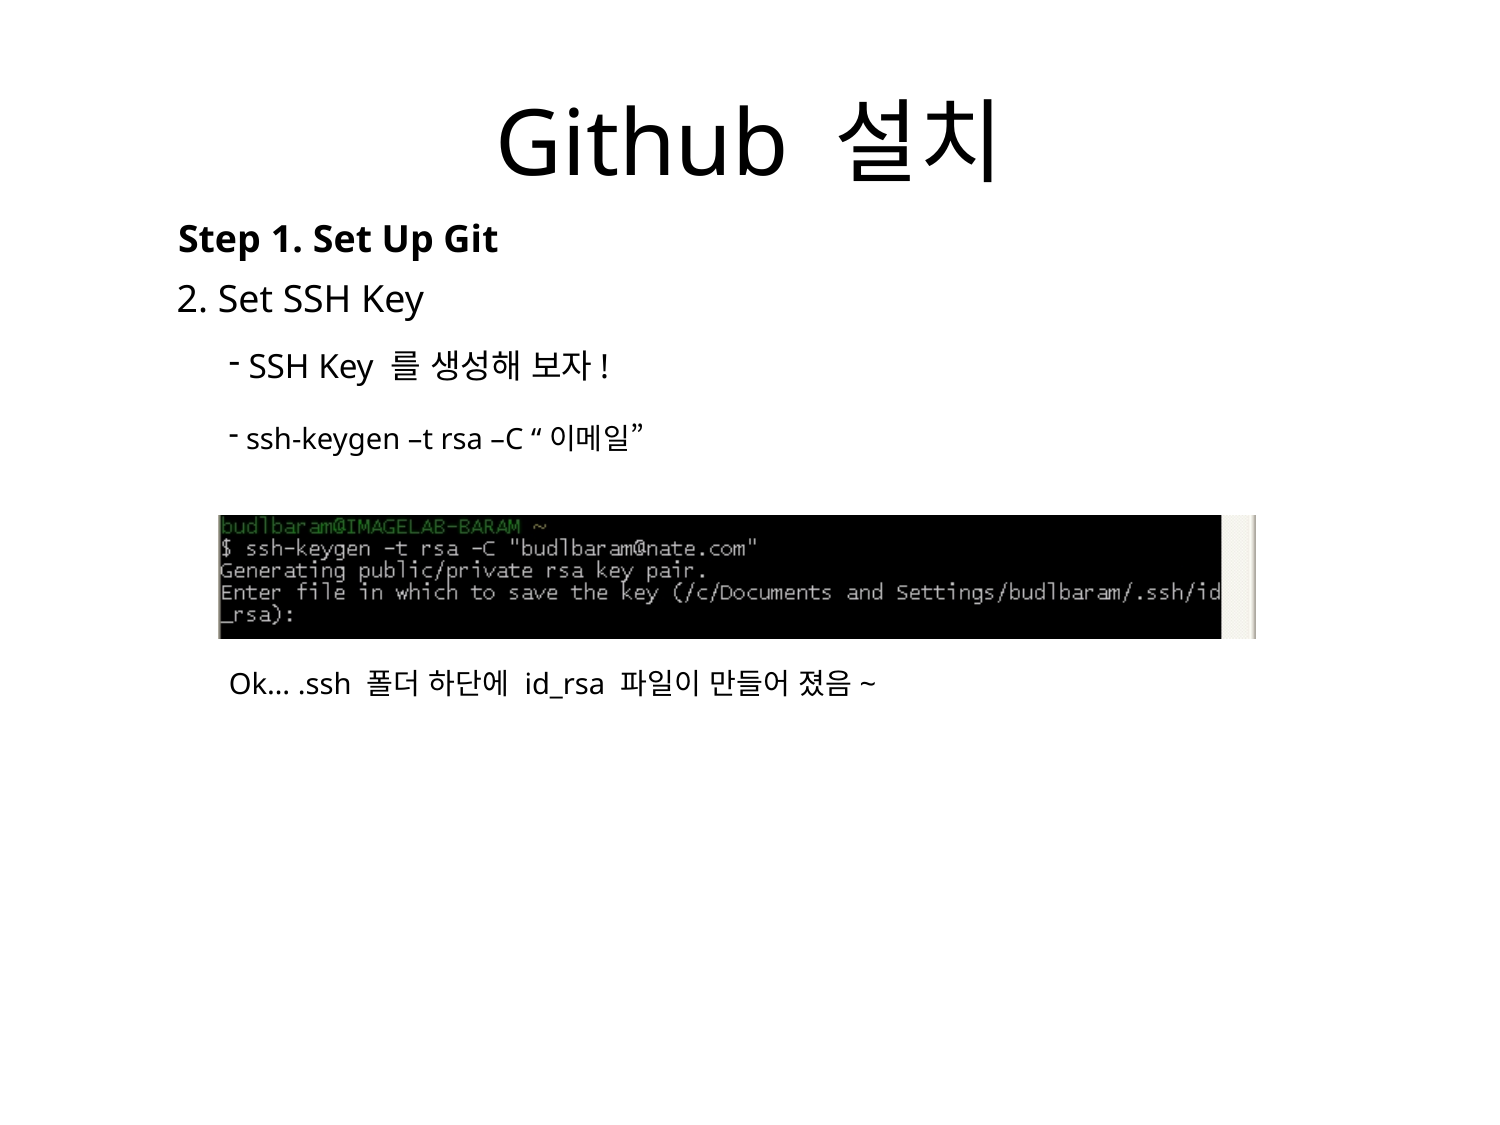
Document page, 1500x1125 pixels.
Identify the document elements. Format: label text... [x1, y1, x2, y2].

picture [218, 514, 1257, 639]
text_box SSH Key 를 생성해 보자! ssh-keygen –t rsa –C “이메일” Ok… .ssh 폴더 하단에 id_rsa 파일이 만들어 졌음~ [214, 642, 892, 743]
title Github 설치 [75, 45, 1425, 233]
text_box Step 1. Set Up Git [163, 208, 524, 268]
text_box 2. Set SSH Key [161, 267, 440, 327]
text_box SSH Key 를 생성해 보자! ssh-keygen –t rsa –C “이메일” Ok… .ssh 폴더 하단에 id_rsa 파일이 만들어 졌음~ [214, 338, 892, 517]
